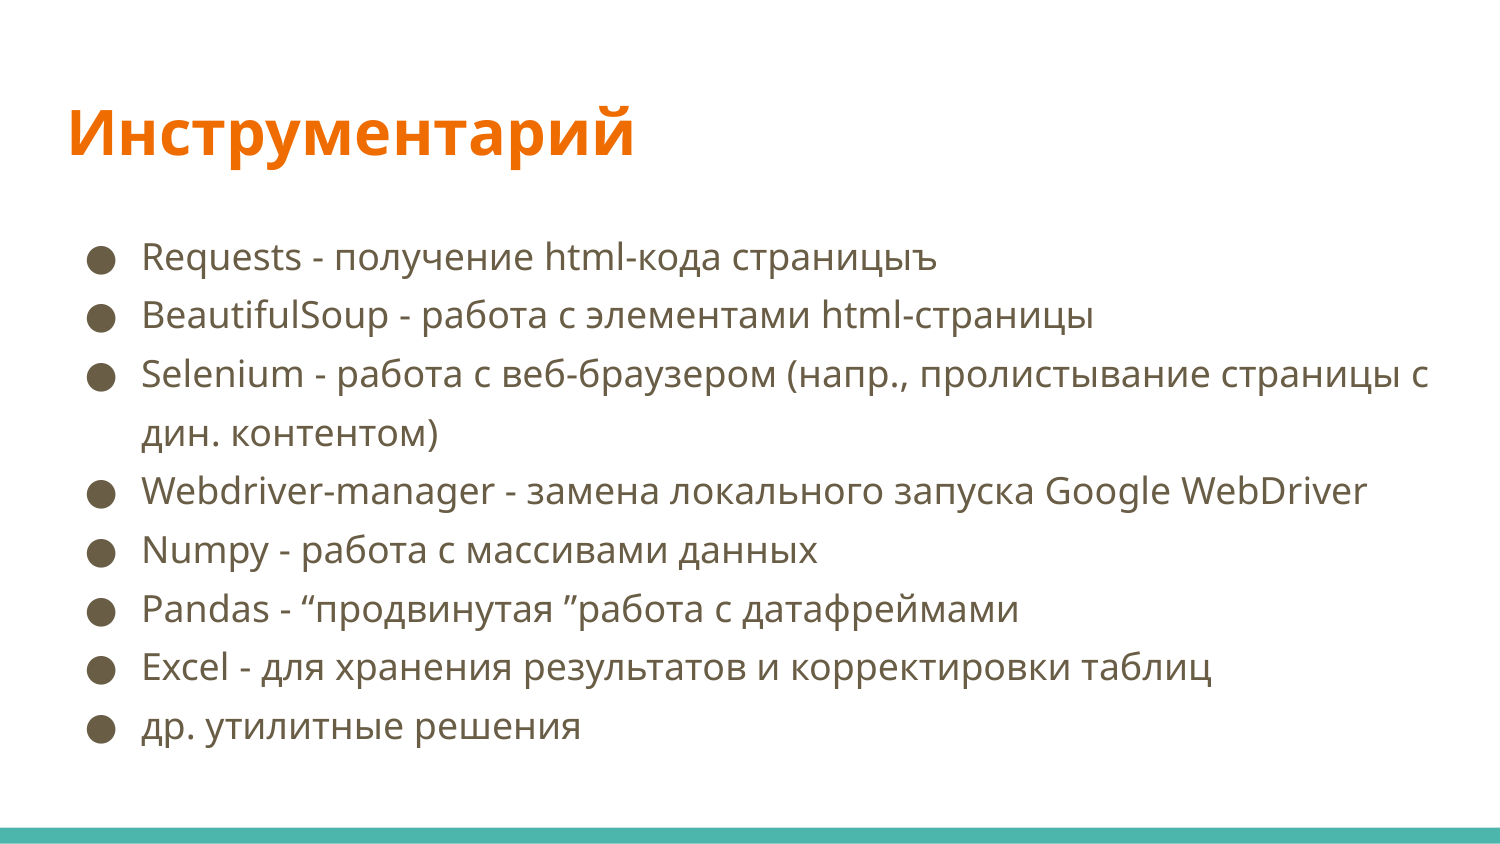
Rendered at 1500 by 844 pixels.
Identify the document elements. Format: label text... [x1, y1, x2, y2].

list Requests - получение html-кода страницыъ BeautifulSoup - работа с элементами html-страницы Selenium - работа с веб-браузером (напр., пролистывание страницы с дин. контентом) Webdriver-manager - замена локального запуска Google WebDriver Numpy - работа с массивами данных Pandas - “продвинутая ”работа с датафреймами Excel - для хранения результатов и корректировки таблиц др. утилитные решения [51, 207, 1449, 791]
title Инструментарий [51, 72, 1449, 189]
